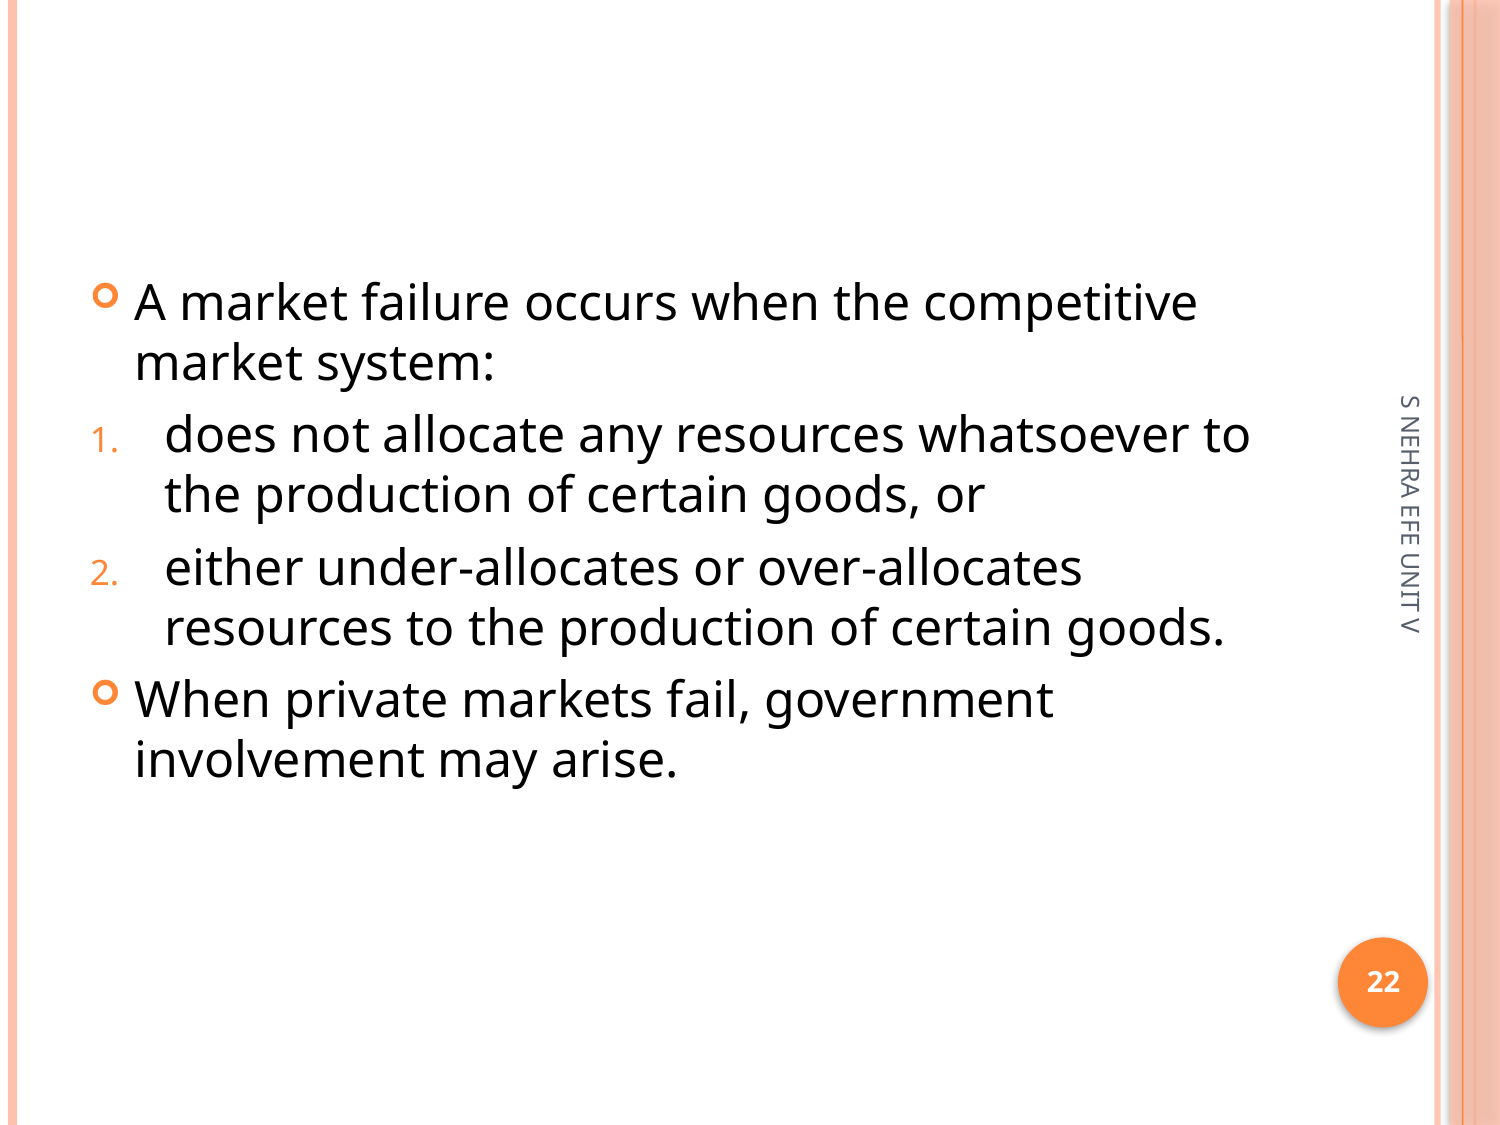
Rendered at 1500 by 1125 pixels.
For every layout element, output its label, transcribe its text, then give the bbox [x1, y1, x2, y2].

slide_number 22 [1333, 940, 1434, 1027]
footer S NEHRA EFE UNIT V [1379, 380, 1440, 906]
list A market failure occurs when the competitive market system: does not allocate any resources whatsoever to the production of certain goods, or either under-allocates or over-allocates resources to the production of certain goods. When private markets fail, government involvement may arise. [75, 262, 1300, 1062]
